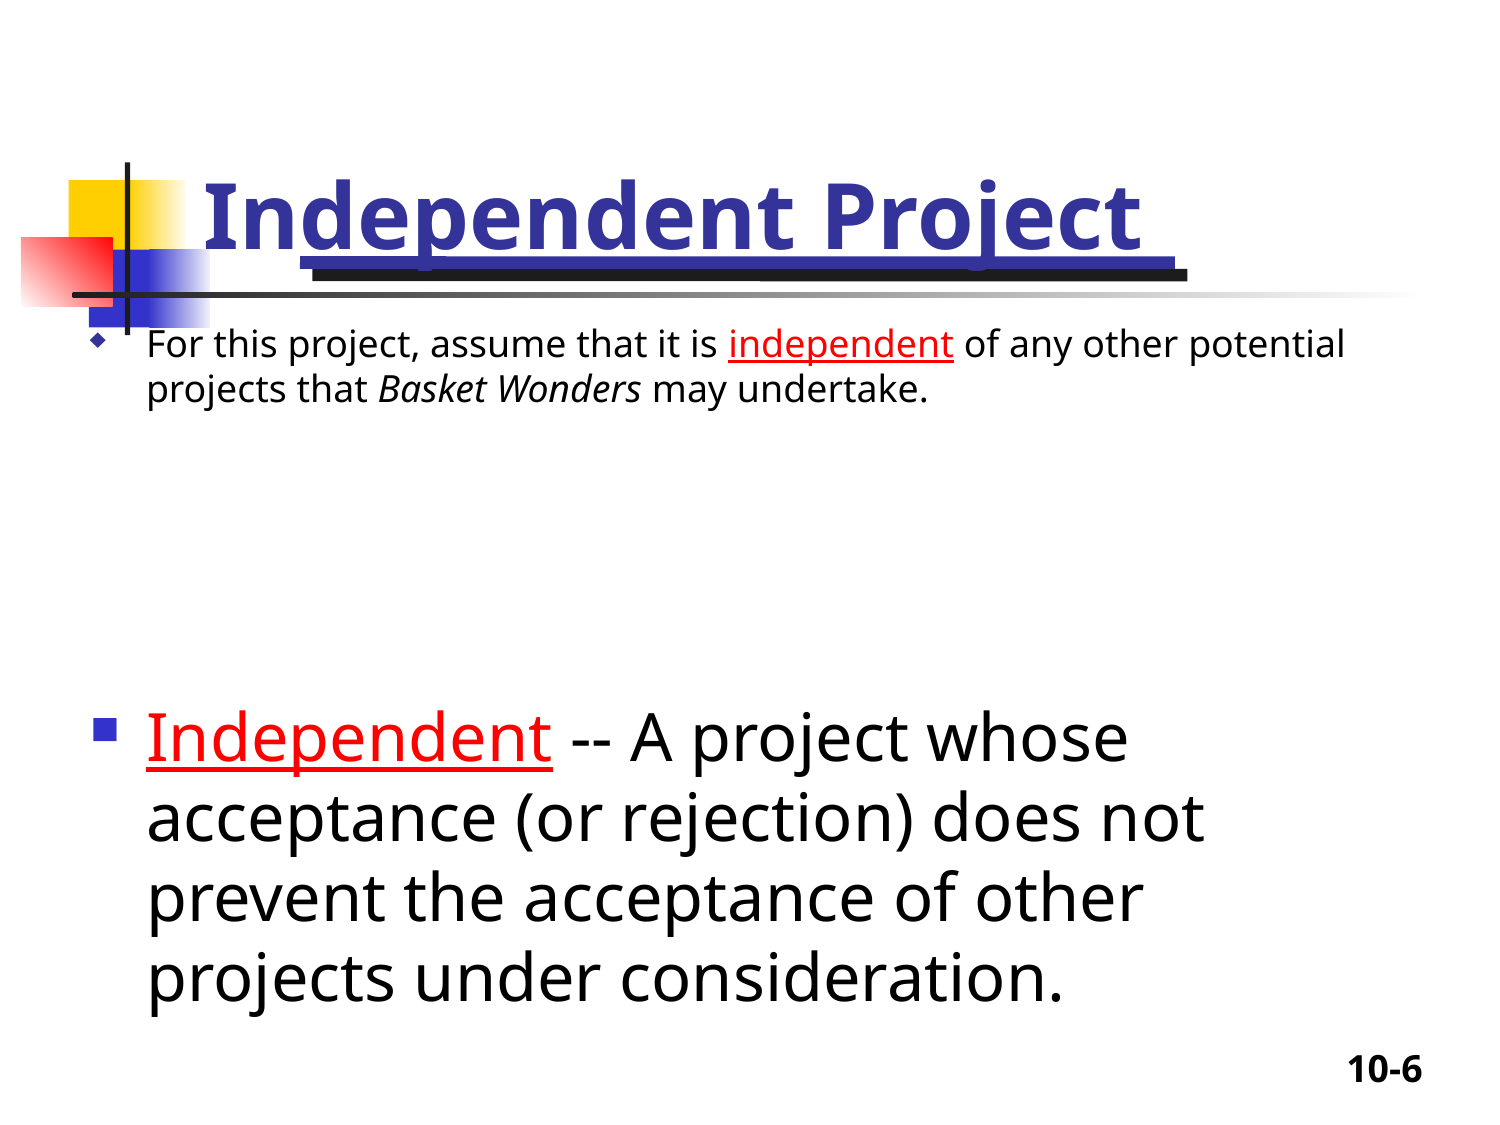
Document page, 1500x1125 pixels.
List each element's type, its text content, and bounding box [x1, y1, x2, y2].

list Independent -- A project whose acceptance (or rejection) does not prevent the acceptance of other projects under consideration. [75, 687, 1413, 1075]
title Independent Project [188, 35, 1468, 275]
text_box For this project, assume that it is independent of any other potential projects that Basket Wonders may undertake. [74, 312, 1413, 675]
